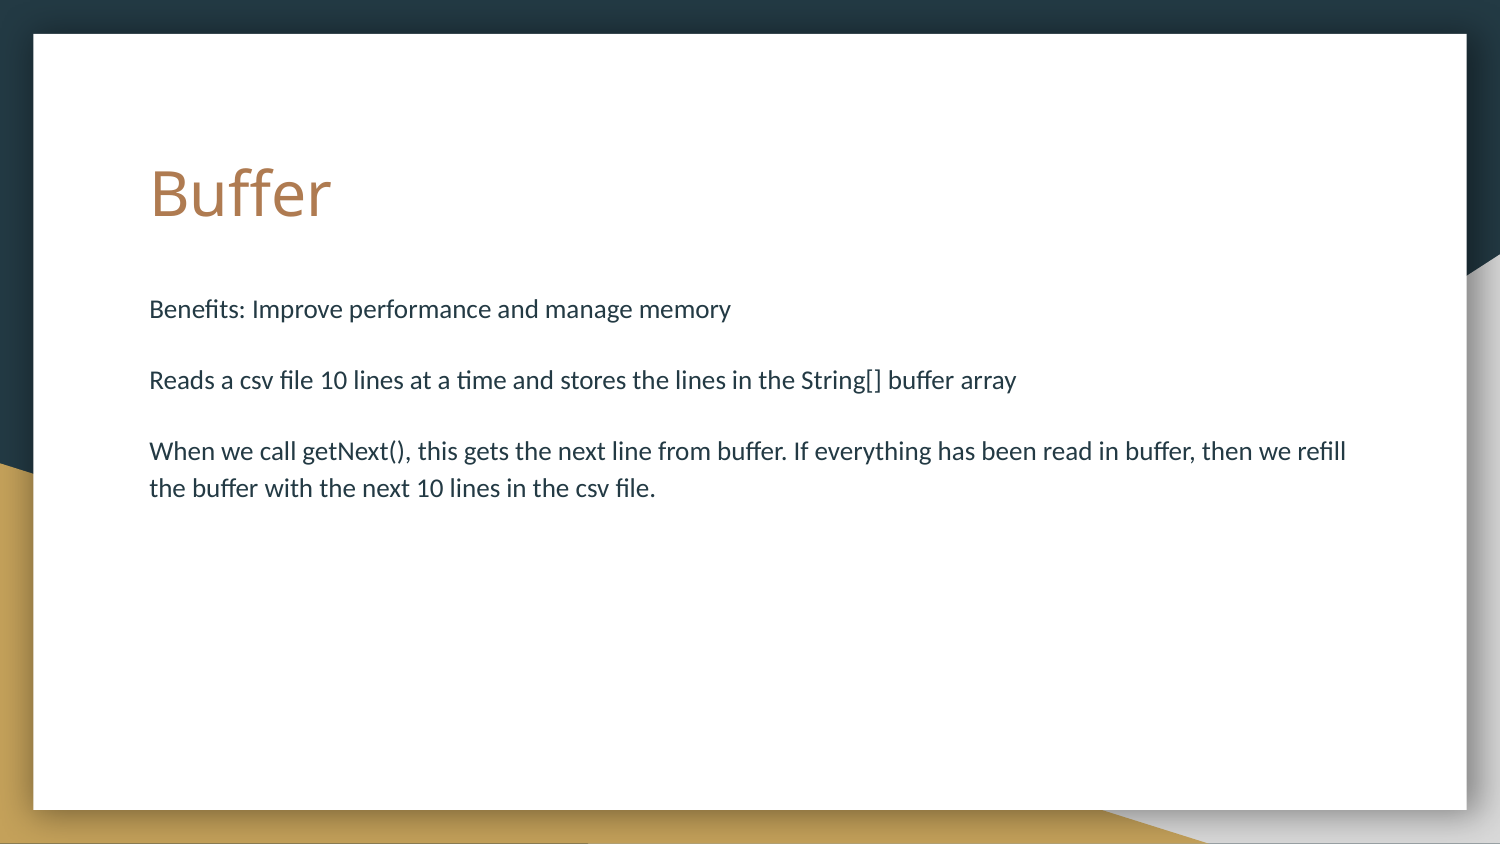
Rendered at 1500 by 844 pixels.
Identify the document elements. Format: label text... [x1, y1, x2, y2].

list Benefits: Improve performance and manage memory Reads a csv file 10 lines at a time and stores the lines in the String[] buffer array When we call getNext(), this gets the next line from buffer. If everything has been read in buffer, then we refill the buffer with the next 10 lines in the csv file. [134, 271, 1366, 674]
title Buffer [134, 138, 1366, 271]
